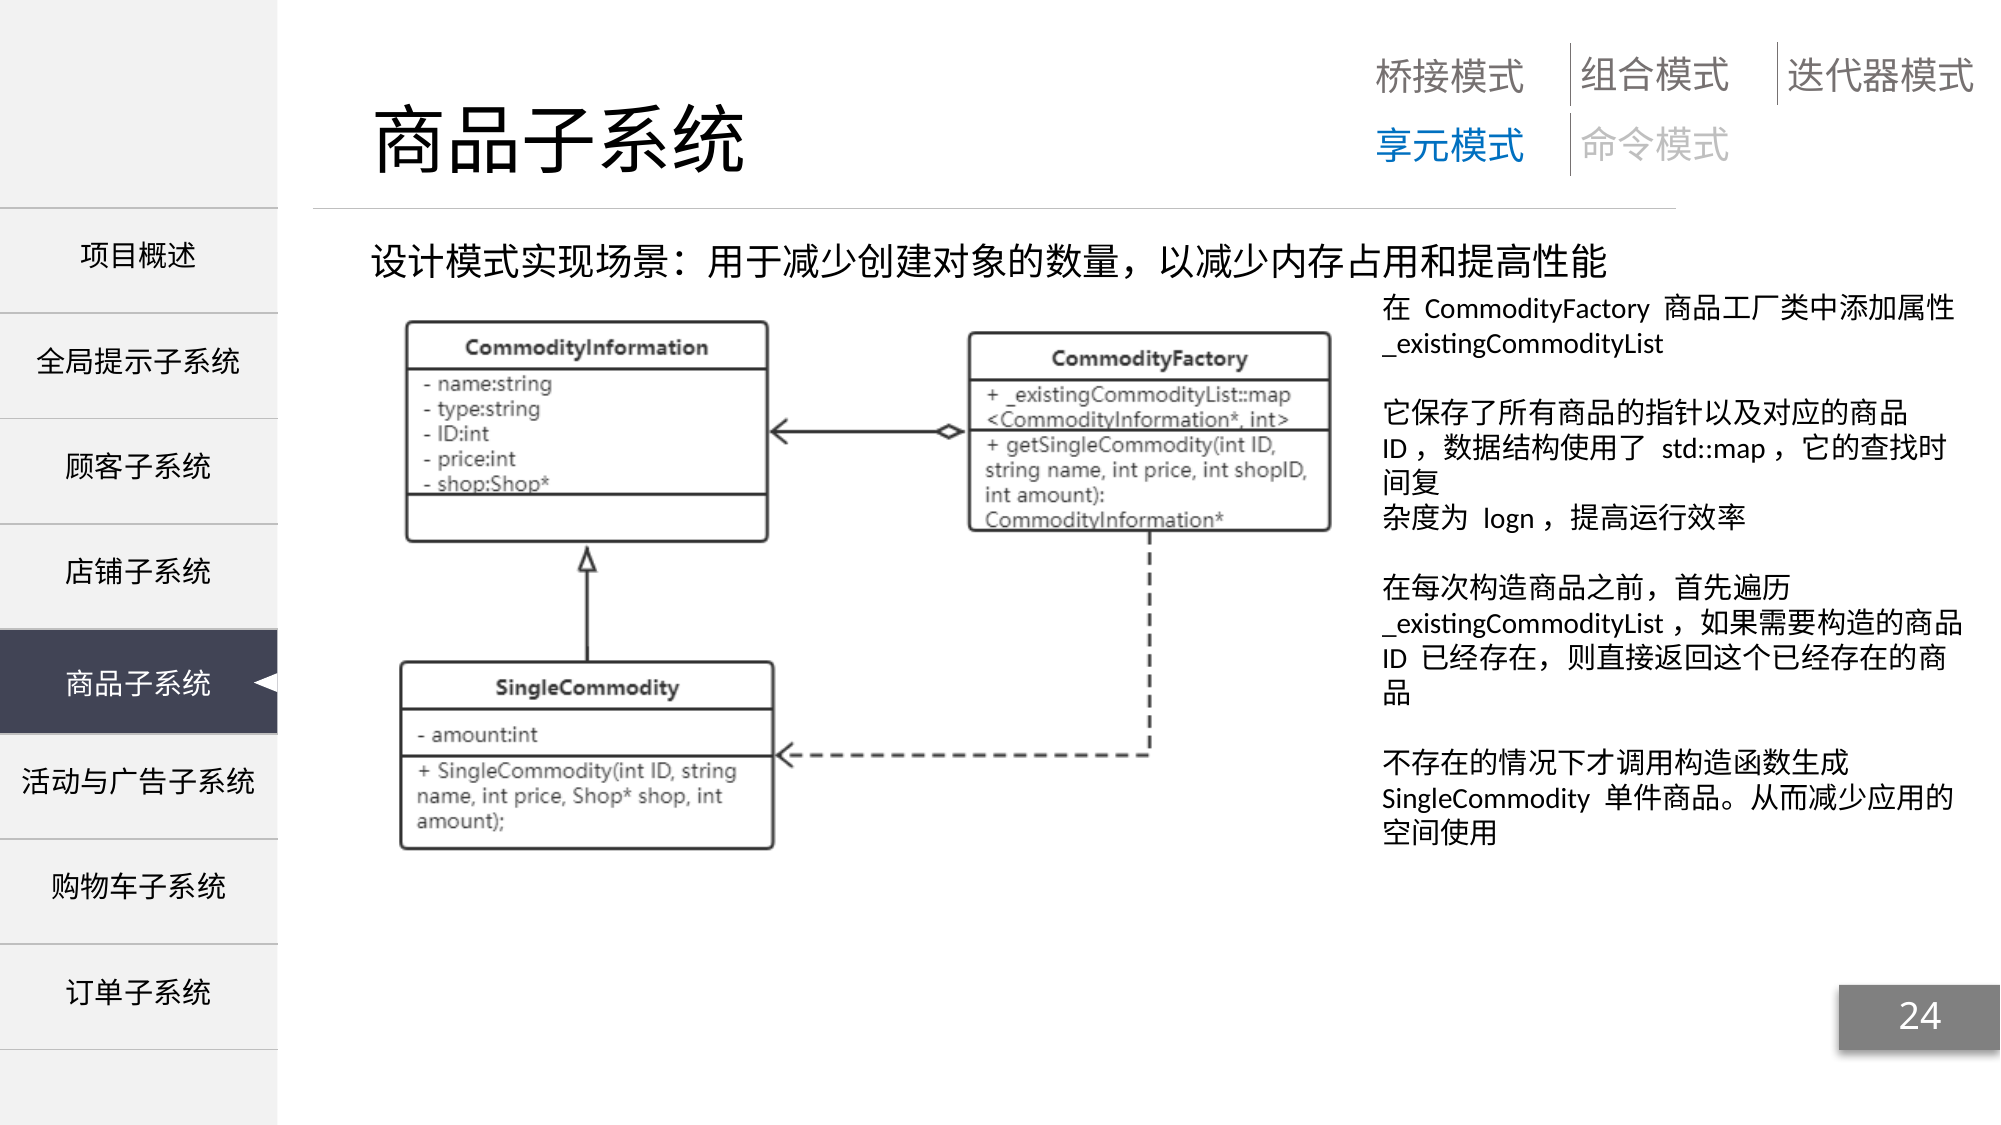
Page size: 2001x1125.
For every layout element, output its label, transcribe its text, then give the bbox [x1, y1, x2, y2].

text_box 在 CommodityFactory 商品工厂类中添加属性_existingCommodityList 它保存了所有商品的指针以及对应的商品 ID，数据结构使用了 std::map，它的查找时间复 杂度为 logn，提高运行效率 在每次构造商品之前，首先遍历 _existingCommodityList，如果需要构造的商品 ID 已经存在，则直接返回这个已经存在的商品 不存在的情况下才调用构造函数生成 SingleCommodity 单件商品。从而减少应用的空间使用 [1367, 282, 1985, 857]
text_box 命令模式 [1572, 114, 1738, 174]
text_box 设计模式实现场景：用于减少创建对象的数量，以减少内存占用和提高性能 [362, 208, 1840, 283]
picture [362, 283, 1368, 888]
text_box 组合模式 [1572, 44, 1738, 104]
text_box 迭代器模式 [1780, 44, 1984, 105]
slide_number 24 [1838, 984, 2000, 1051]
text_box 桥接模式 [1367, 45, 1534, 105]
text_box 享元模式 [1367, 115, 1534, 175]
